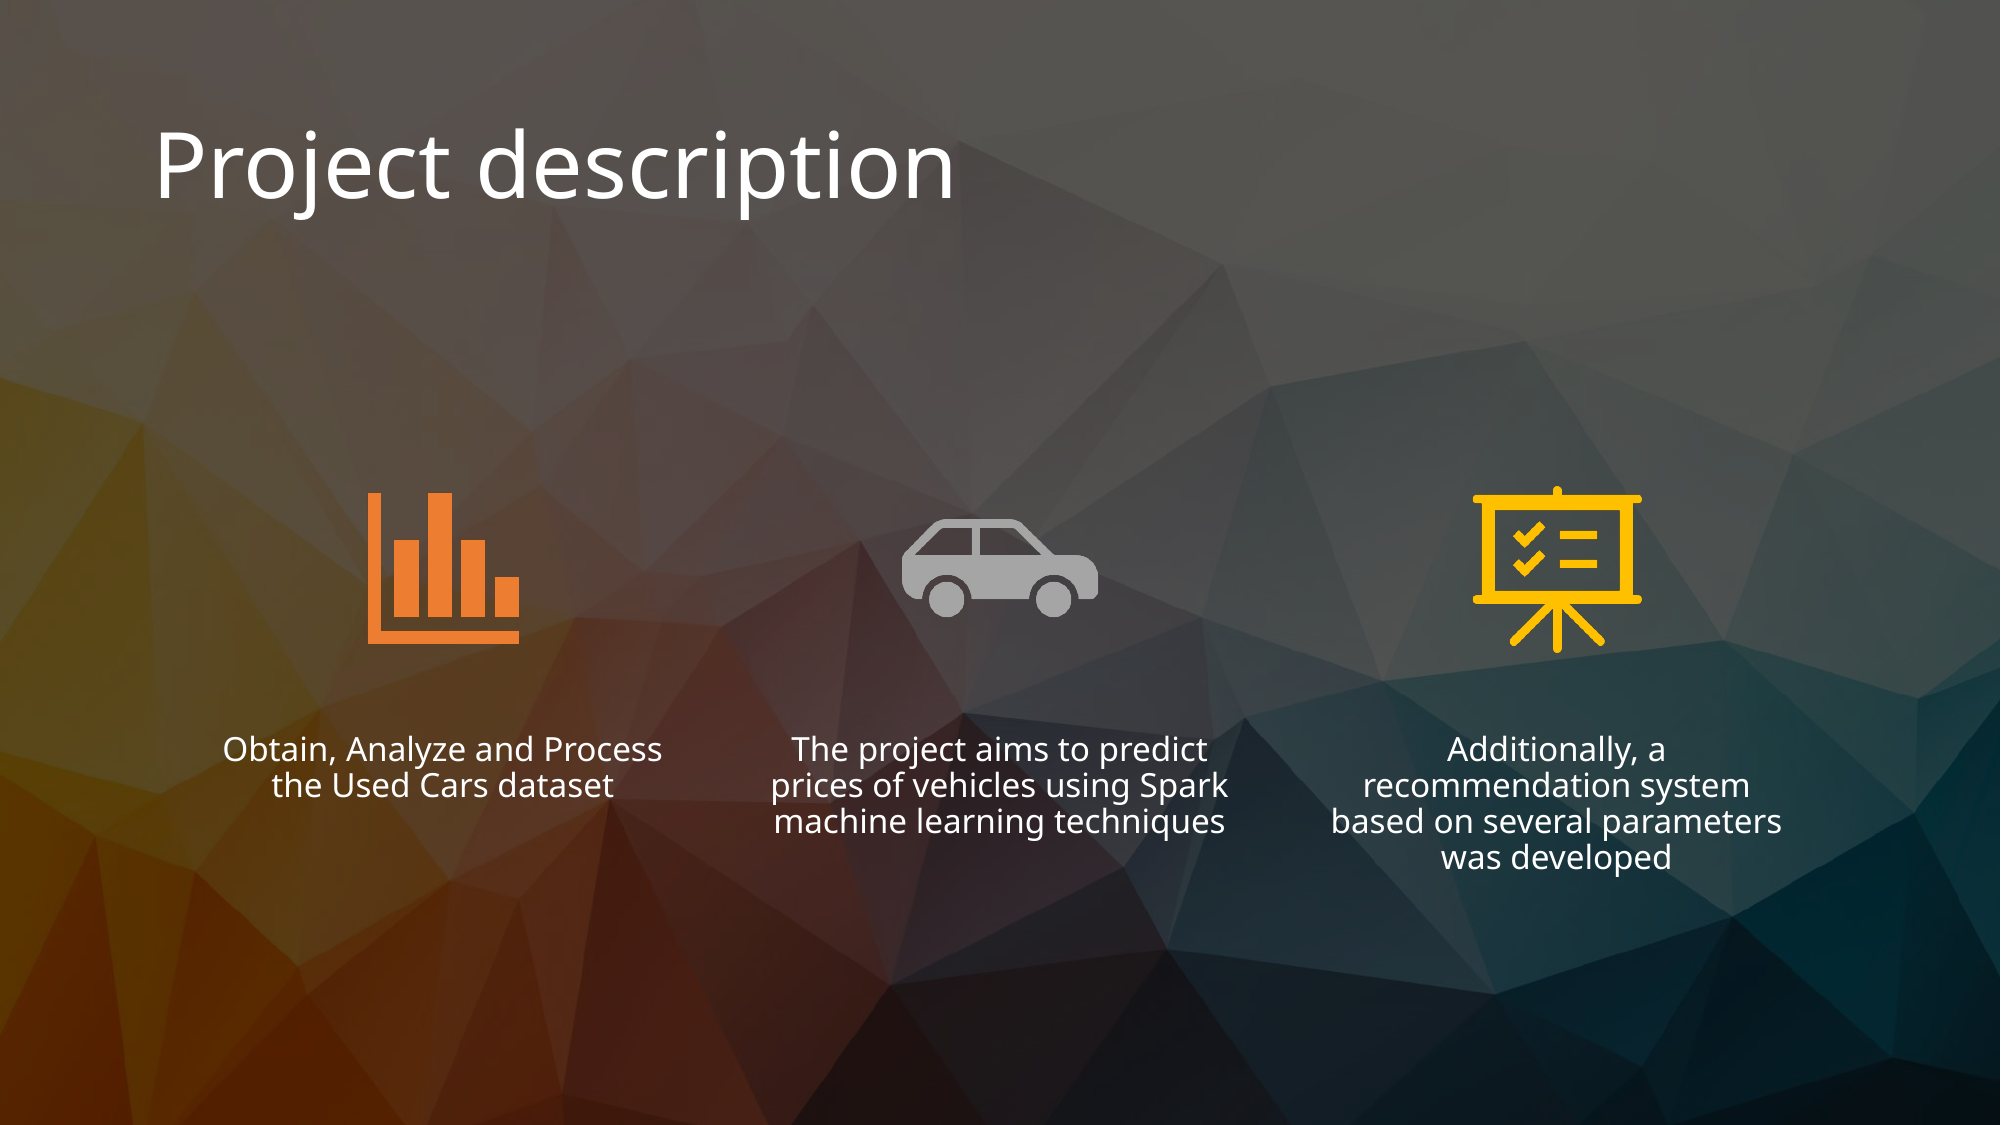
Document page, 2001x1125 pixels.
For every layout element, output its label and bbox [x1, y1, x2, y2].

picture [0, 0, 2000, 1125]
list [137, 299, 1863, 1014]
